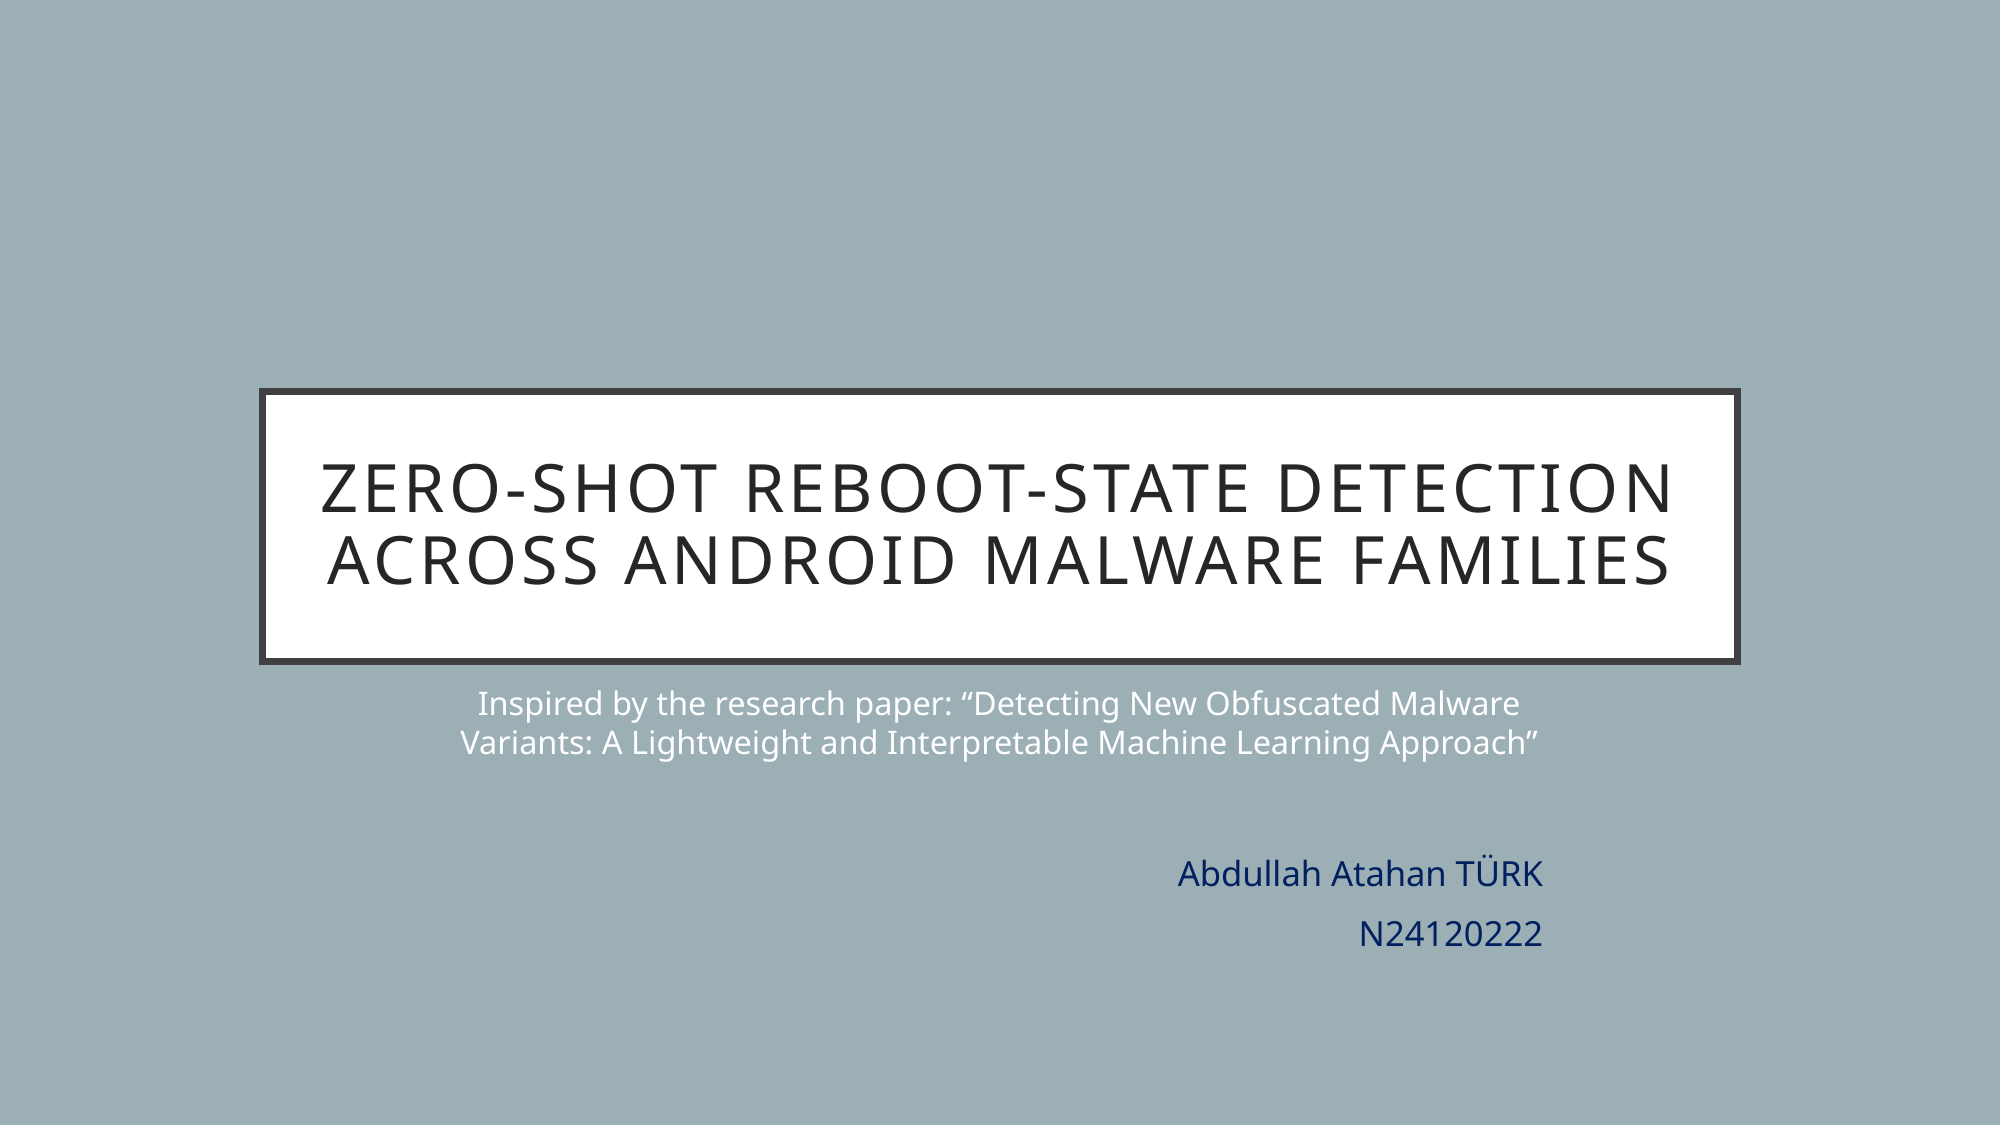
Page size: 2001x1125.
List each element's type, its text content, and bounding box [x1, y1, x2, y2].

text_box Abdullah Atahan TÜRK N24120222 [442, 844, 1558, 962]
title Zero-Shot REBOOT-State Detection across Android Malware Families [259, 388, 1741, 665]
subtitle Inspired by the research paper: “Detecting New Obfuscated Malware Variants: A Lightweight and Interpretable Machine Learning Approach” [442, 675, 1558, 793]
